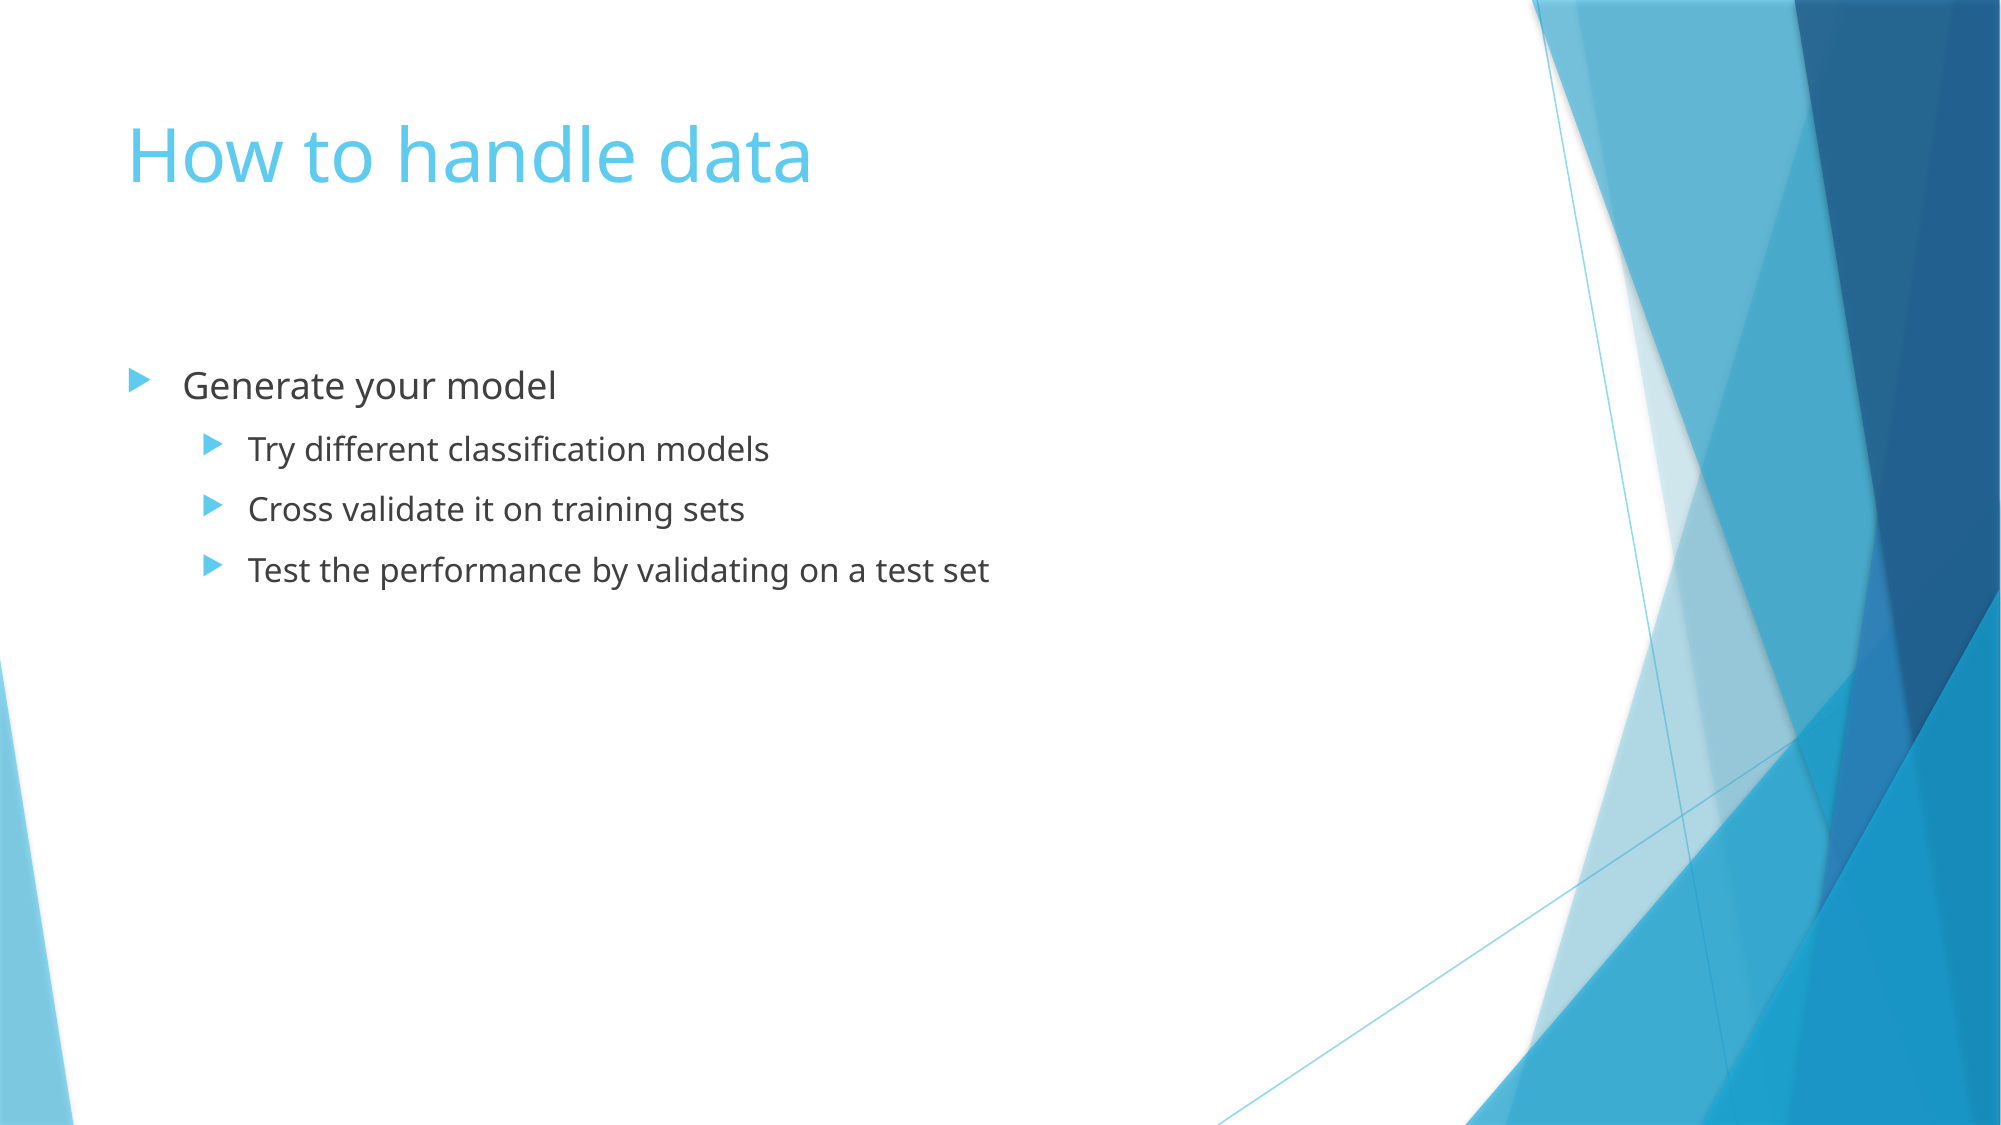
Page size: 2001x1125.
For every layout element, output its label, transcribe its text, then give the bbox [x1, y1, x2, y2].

title How to handle data [111, 99, 1522, 317]
list Generate your model Try different classification models Cross validate it on training sets Test the performance by validating on a test set [111, 354, 1522, 992]
